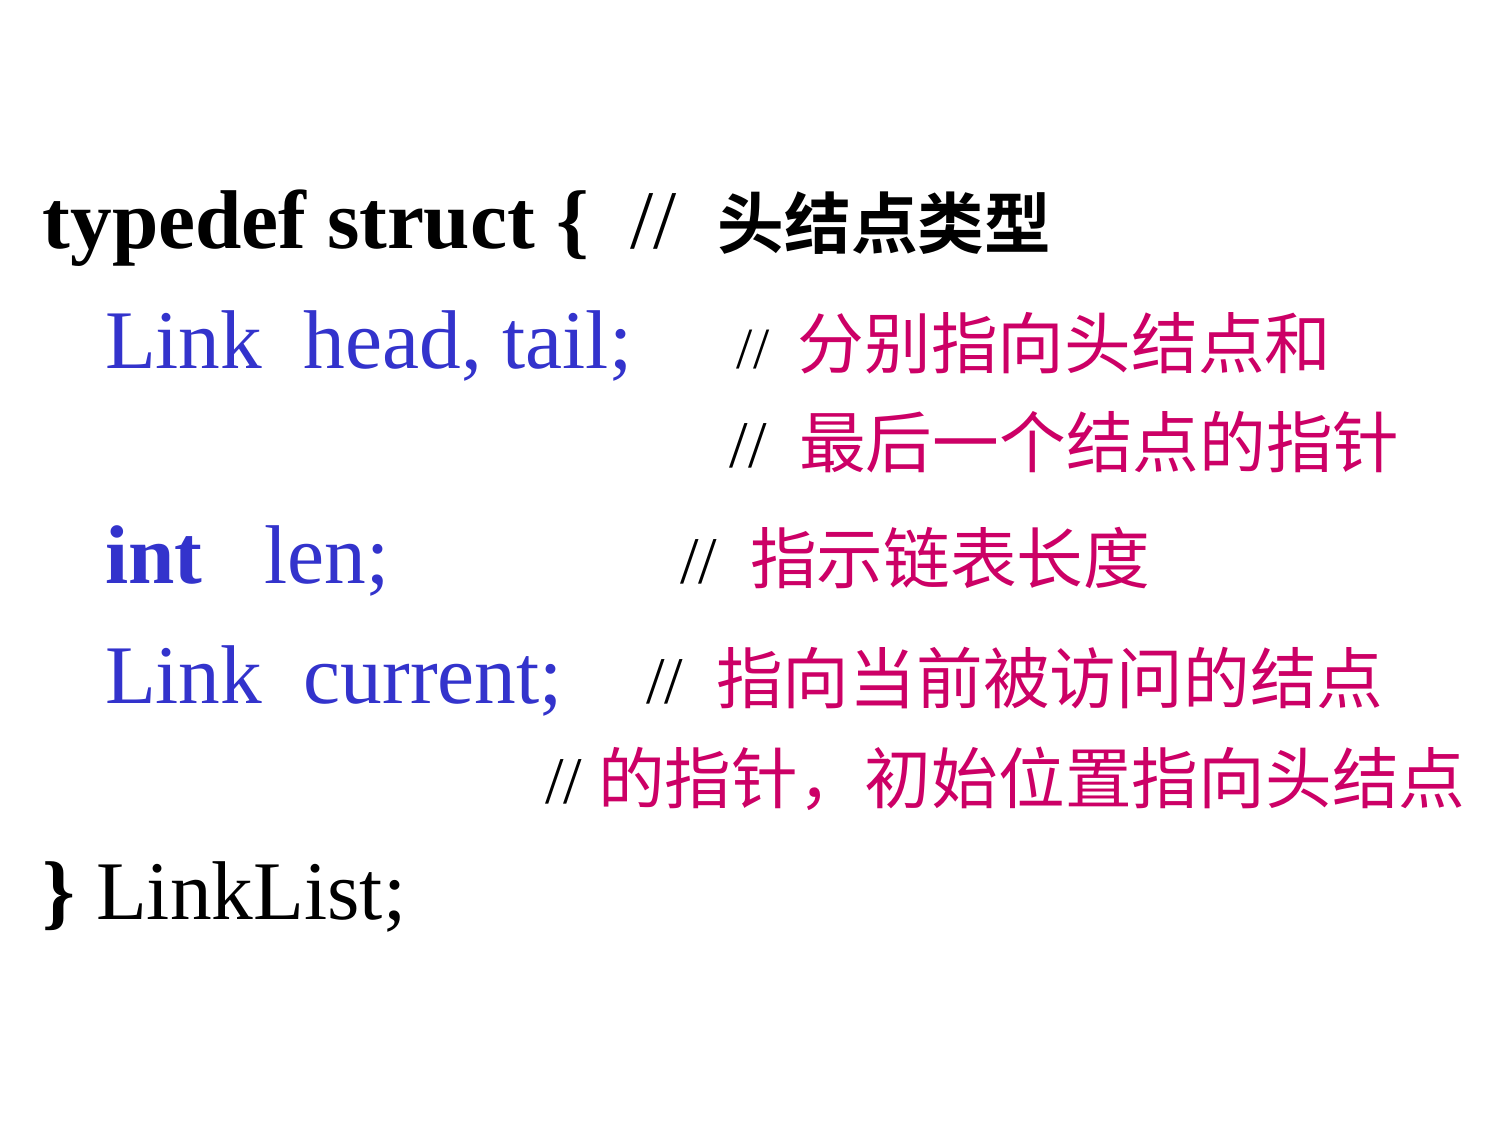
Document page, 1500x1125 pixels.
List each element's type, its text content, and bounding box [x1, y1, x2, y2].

text_box typedef struct { // 头结点类型 Link head, tail; // 分别指向头结点和 // 最后一个结点的指针 int len; // 指示链表长度 Link current; // 指向当前被访问的结点 //的指针，初始位置指向头结点 } LinkList; [27, 137, 1481, 1044]
